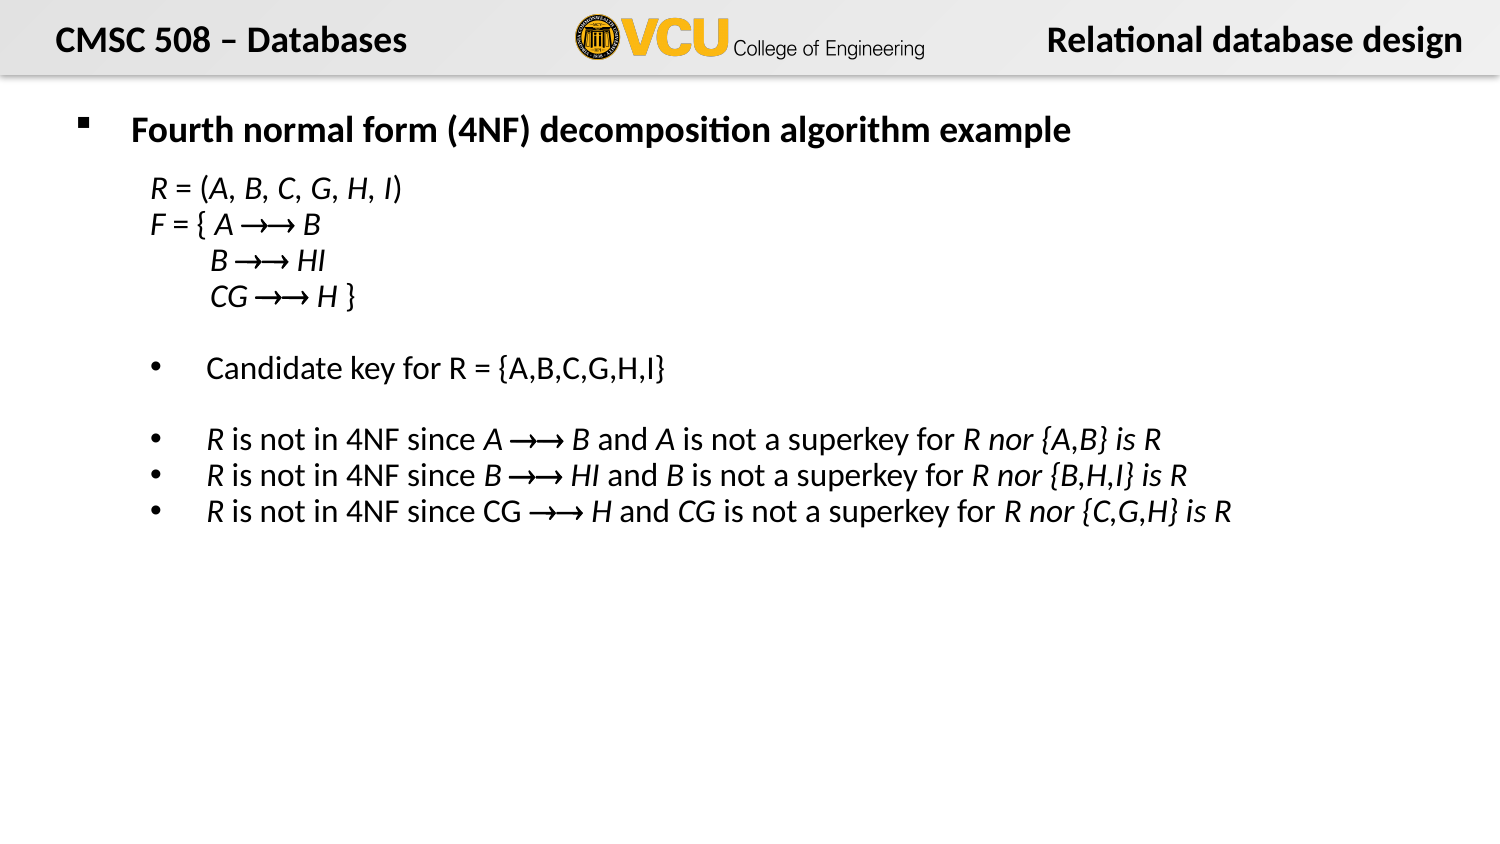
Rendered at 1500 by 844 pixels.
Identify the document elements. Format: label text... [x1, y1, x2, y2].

text_box Relational database design [1031, 7, 1479, 67]
picture [575, 14, 925, 61]
text_box Fourth normal form (4NF) decomposition algorithm example R = (A, B, C, G, H, I) F = { A  B B  HI CG  H } Candidate key for R = {A,B,C,G,H,I} R is not in 4NF since A  B and A is not a superkey for R nor {A,B} is R R is not in 4NF since B  HI and B is not a superkey for R nor {B,H,I} is R R is not in 4NF since CG  H and CG is not a superkey for R nor {C,G,H} is R [0, 75, 1500, 602]
text_box CMSC 508 – Databases [40, 7, 423, 67]
text_box [0, 0, 1500, 75]
